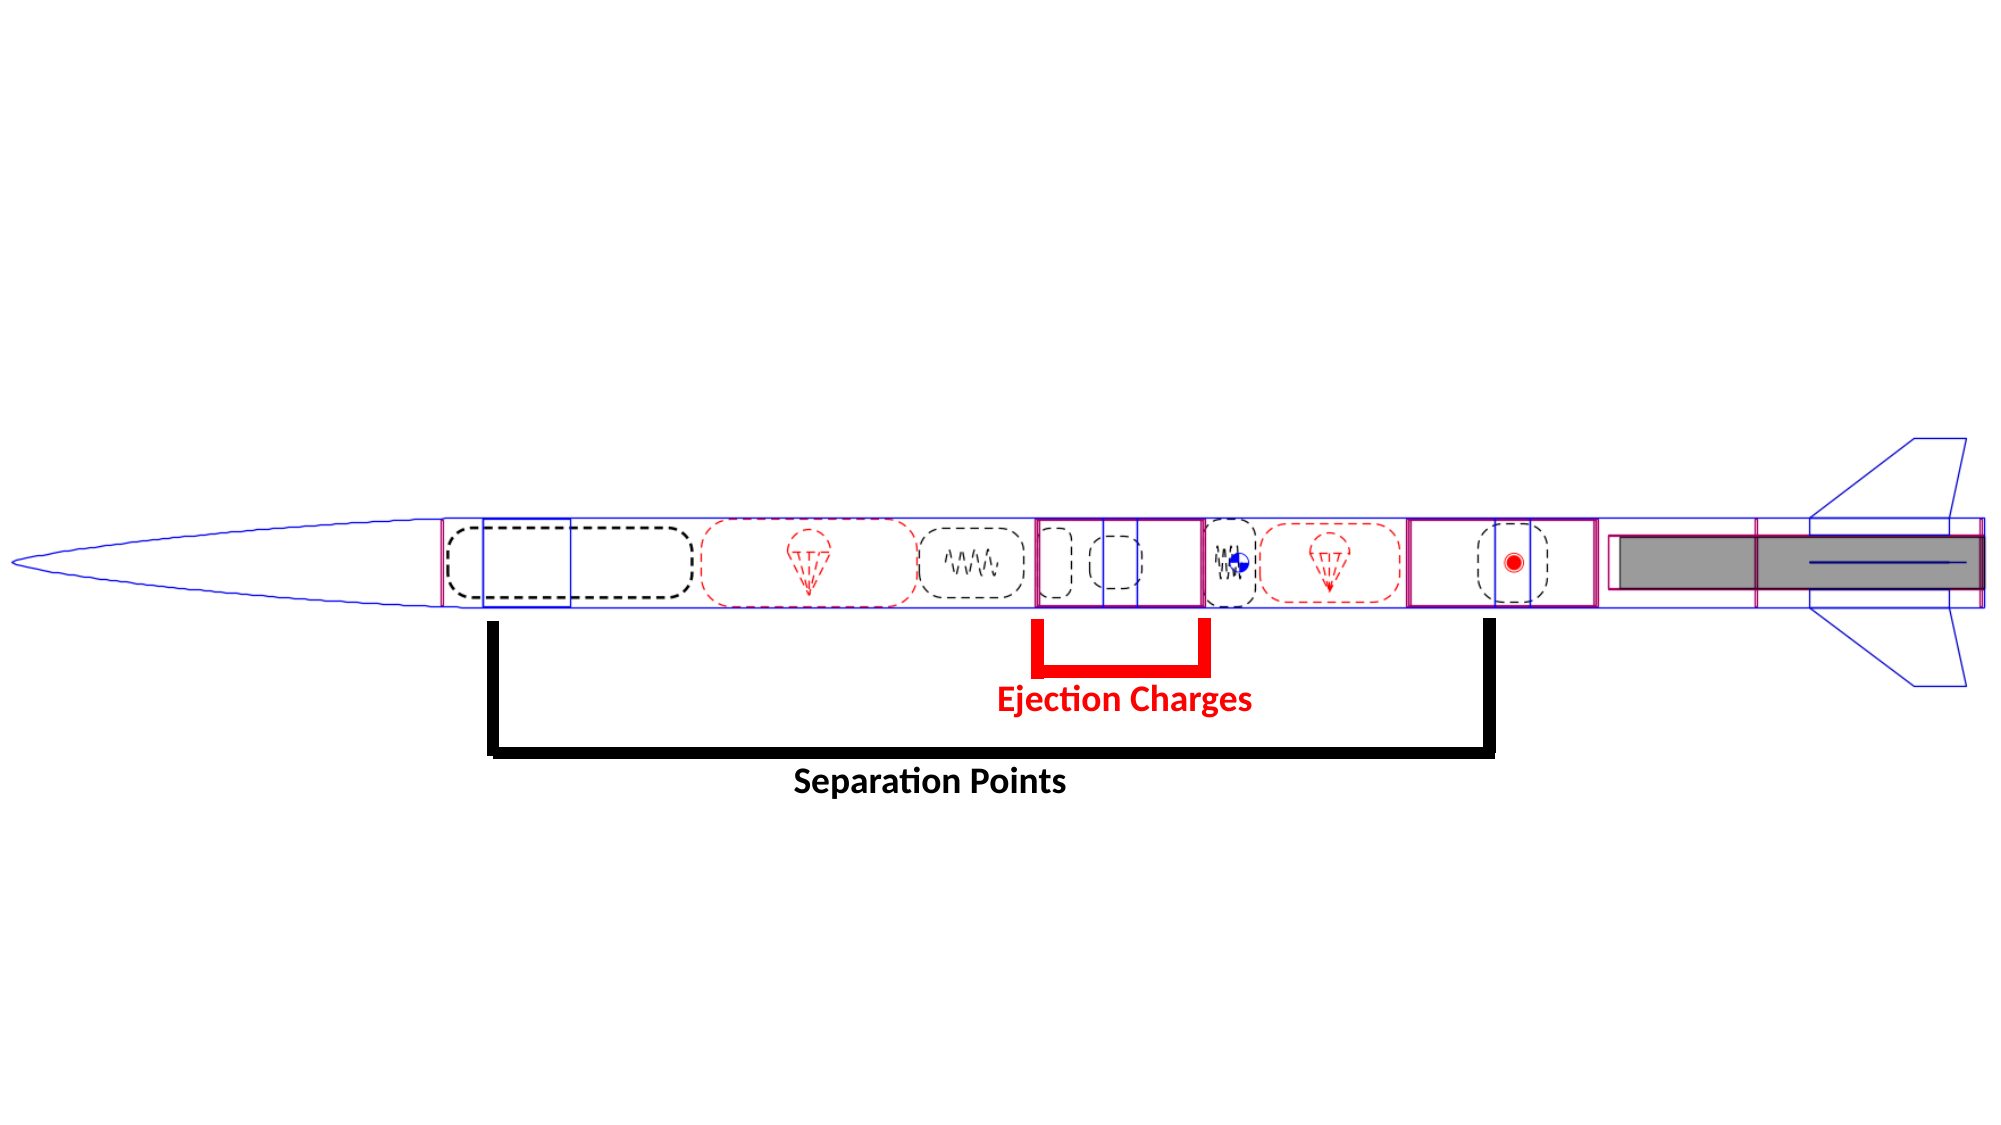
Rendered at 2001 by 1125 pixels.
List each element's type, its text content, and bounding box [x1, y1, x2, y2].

text_box Separation Points [778, 753, 1082, 809]
text_box Ejection Charges [982, 695, 1269, 727]
picture [0, 430, 2000, 695]
